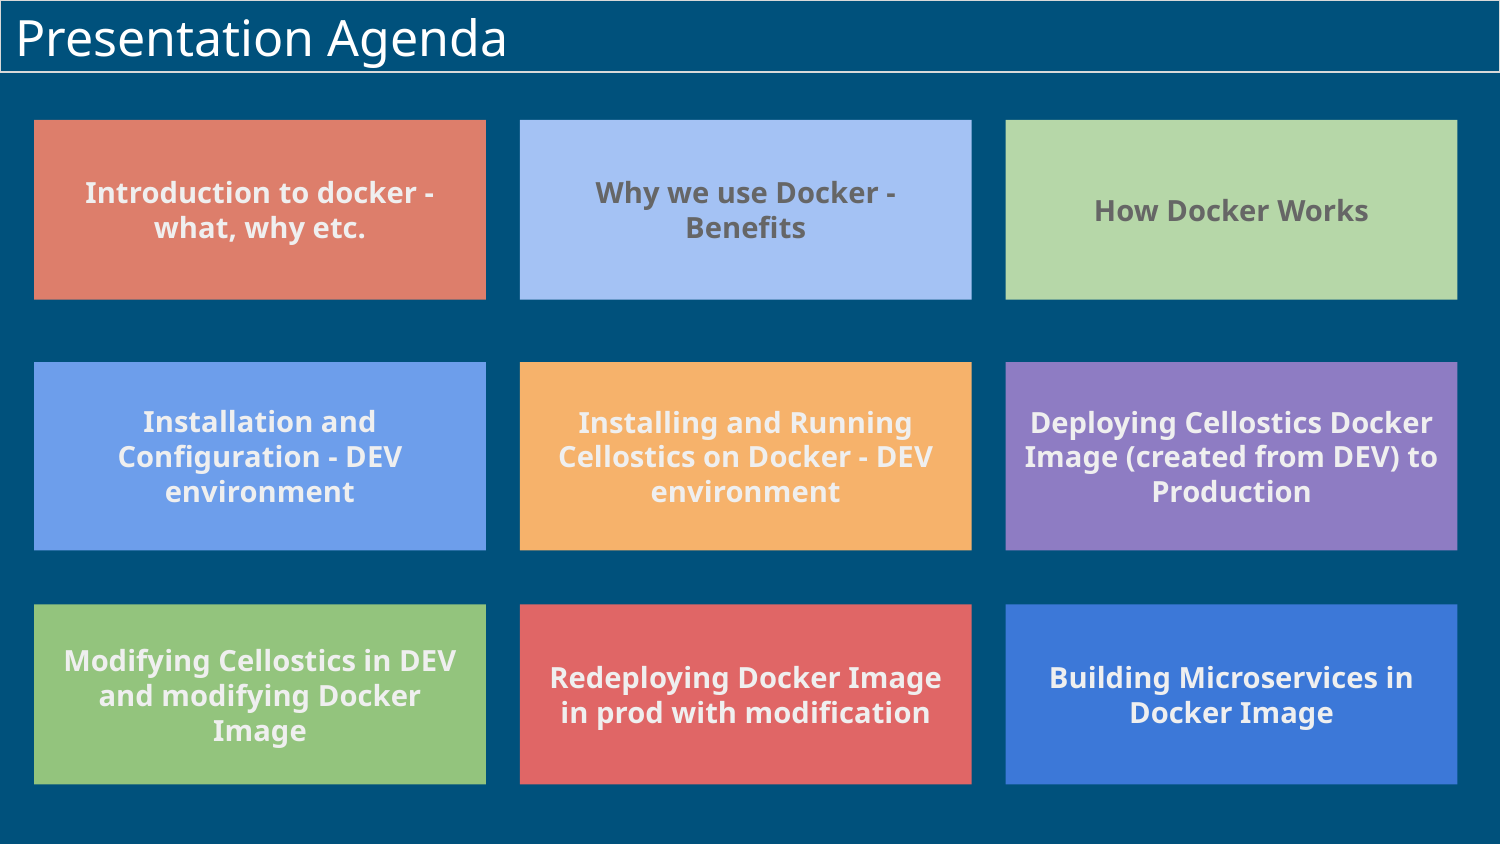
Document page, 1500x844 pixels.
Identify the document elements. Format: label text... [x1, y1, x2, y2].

text_box Why we use Docker - Benefits [519, 119, 972, 300]
text_box How Docker Works [1005, 119, 1458, 300]
text_box Redeploying Docker Image in prod with modification [519, 604, 972, 785]
text_box Modifying Cellostics in DEV and modifying Docker Image [34, 604, 486, 785]
text_box Installation and Configuration - DEV environment [34, 362, 486, 551]
title Presentation Agenda [0, 0, 1500, 73]
text_box Deploying Cellostics Docker Image (created from DEV) to Production [1005, 362, 1458, 551]
text_box Building Microservices in Docker Image [1005, 604, 1458, 785]
text_box Introduction to docker - what, why etc. [34, 119, 486, 300]
text_box Installing and Running Cellostics on Docker - DEV environment [519, 362, 972, 551]
